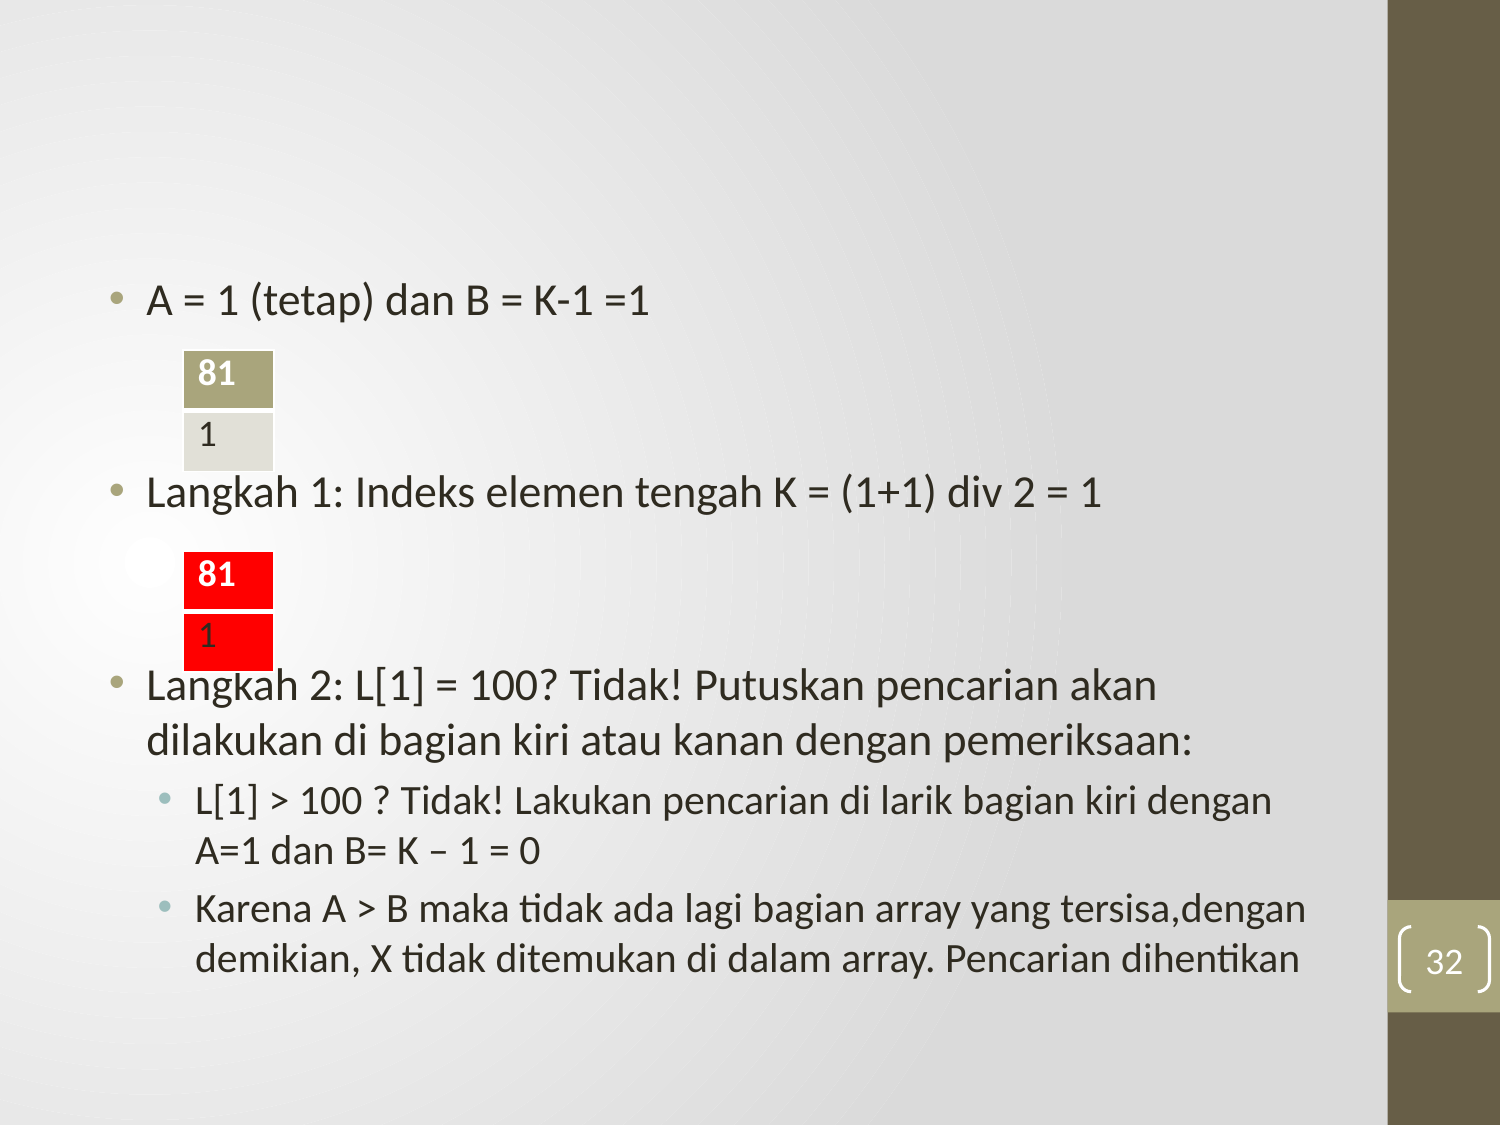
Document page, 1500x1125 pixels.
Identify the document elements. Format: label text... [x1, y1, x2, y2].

table_header 81 [184, 552, 273, 609]
table_header 81 [184, 351, 273, 408]
table_cell 1 [184, 413, 273, 471]
list A = 1 (tetap) dan B = K-1 =1 Langkah 1: Indeks elemen tengah K = (1+1) div 2 = 1 Langkah 2: L[1] = 100? Tidak! Putuskan pencarian akan dilakukan di bagian kiri atau kanan dengan pemeriksaan: L[1] > 100 ? Tidak! Lakukan pencarian di larik bagian kiri dengan A=1 dan B= K – 1 = 0 Karena A > B maka tidak ada lagi bagian array yang tersisa,dengan demikian, X tidak ditemukan di dalam array. Pencarian dihentikan [75, 262, 1325, 1050]
table_cell 1 [184, 614, 273, 671]
slide_number 32 [1397, 925, 1492, 994]
